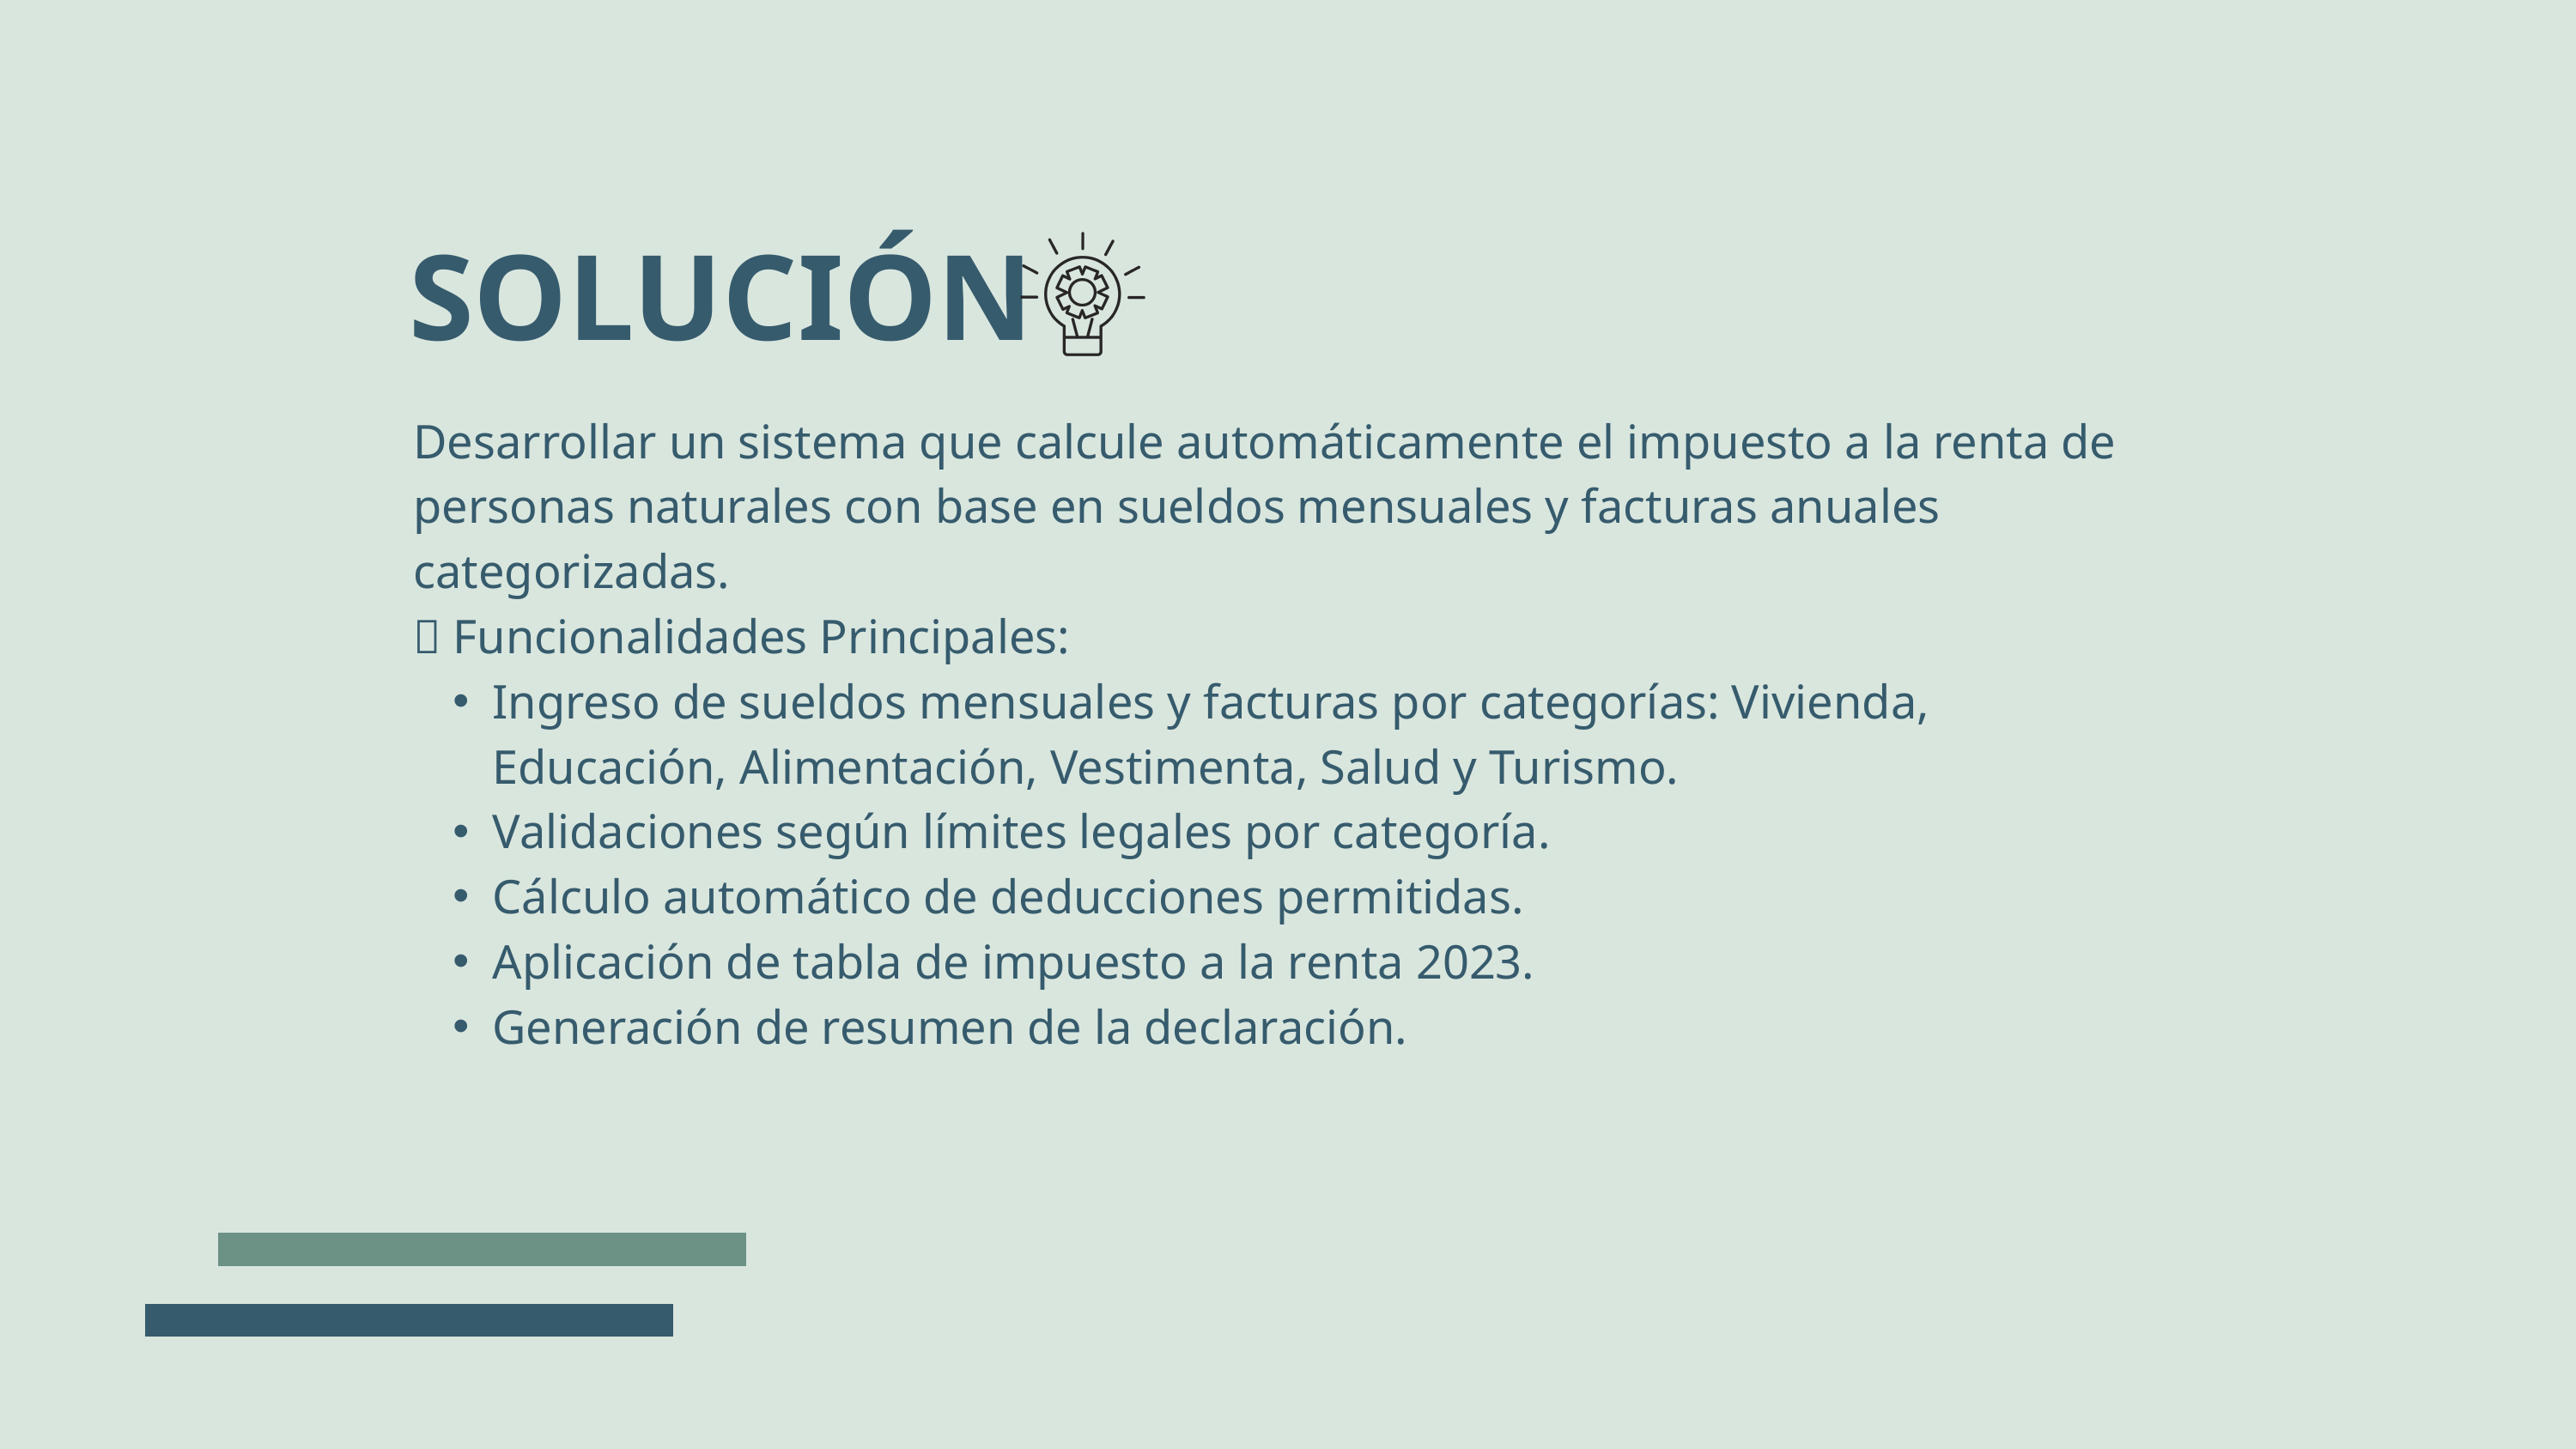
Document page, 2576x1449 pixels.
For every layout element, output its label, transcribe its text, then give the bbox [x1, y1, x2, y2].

text_box [1020, 232, 1145, 356]
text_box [144, 1303, 673, 1337]
text_box Desarrollar un sistema que calcule automáticamente el impuesto a la renta de personas naturales con base en sueldos mensuales y facturas anuales categorizadas. 🔧 Funcionalidades Principales: Ingreso de sueldos mensuales y facturas por categorías: Vivienda, Educación, Alimentación, Vestimenta, Salud y Turismo. Validaciones según límites legales por categoría. Cálculo automático de deducciones permitidas. Aplicación de tabla de impuesto a la renta 2023. Generación de resumen de la declaración. [413, 403, 2163, 1119]
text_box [217, 1232, 747, 1266]
text_box SOLUCIÓN [409, 258, 1263, 364]
